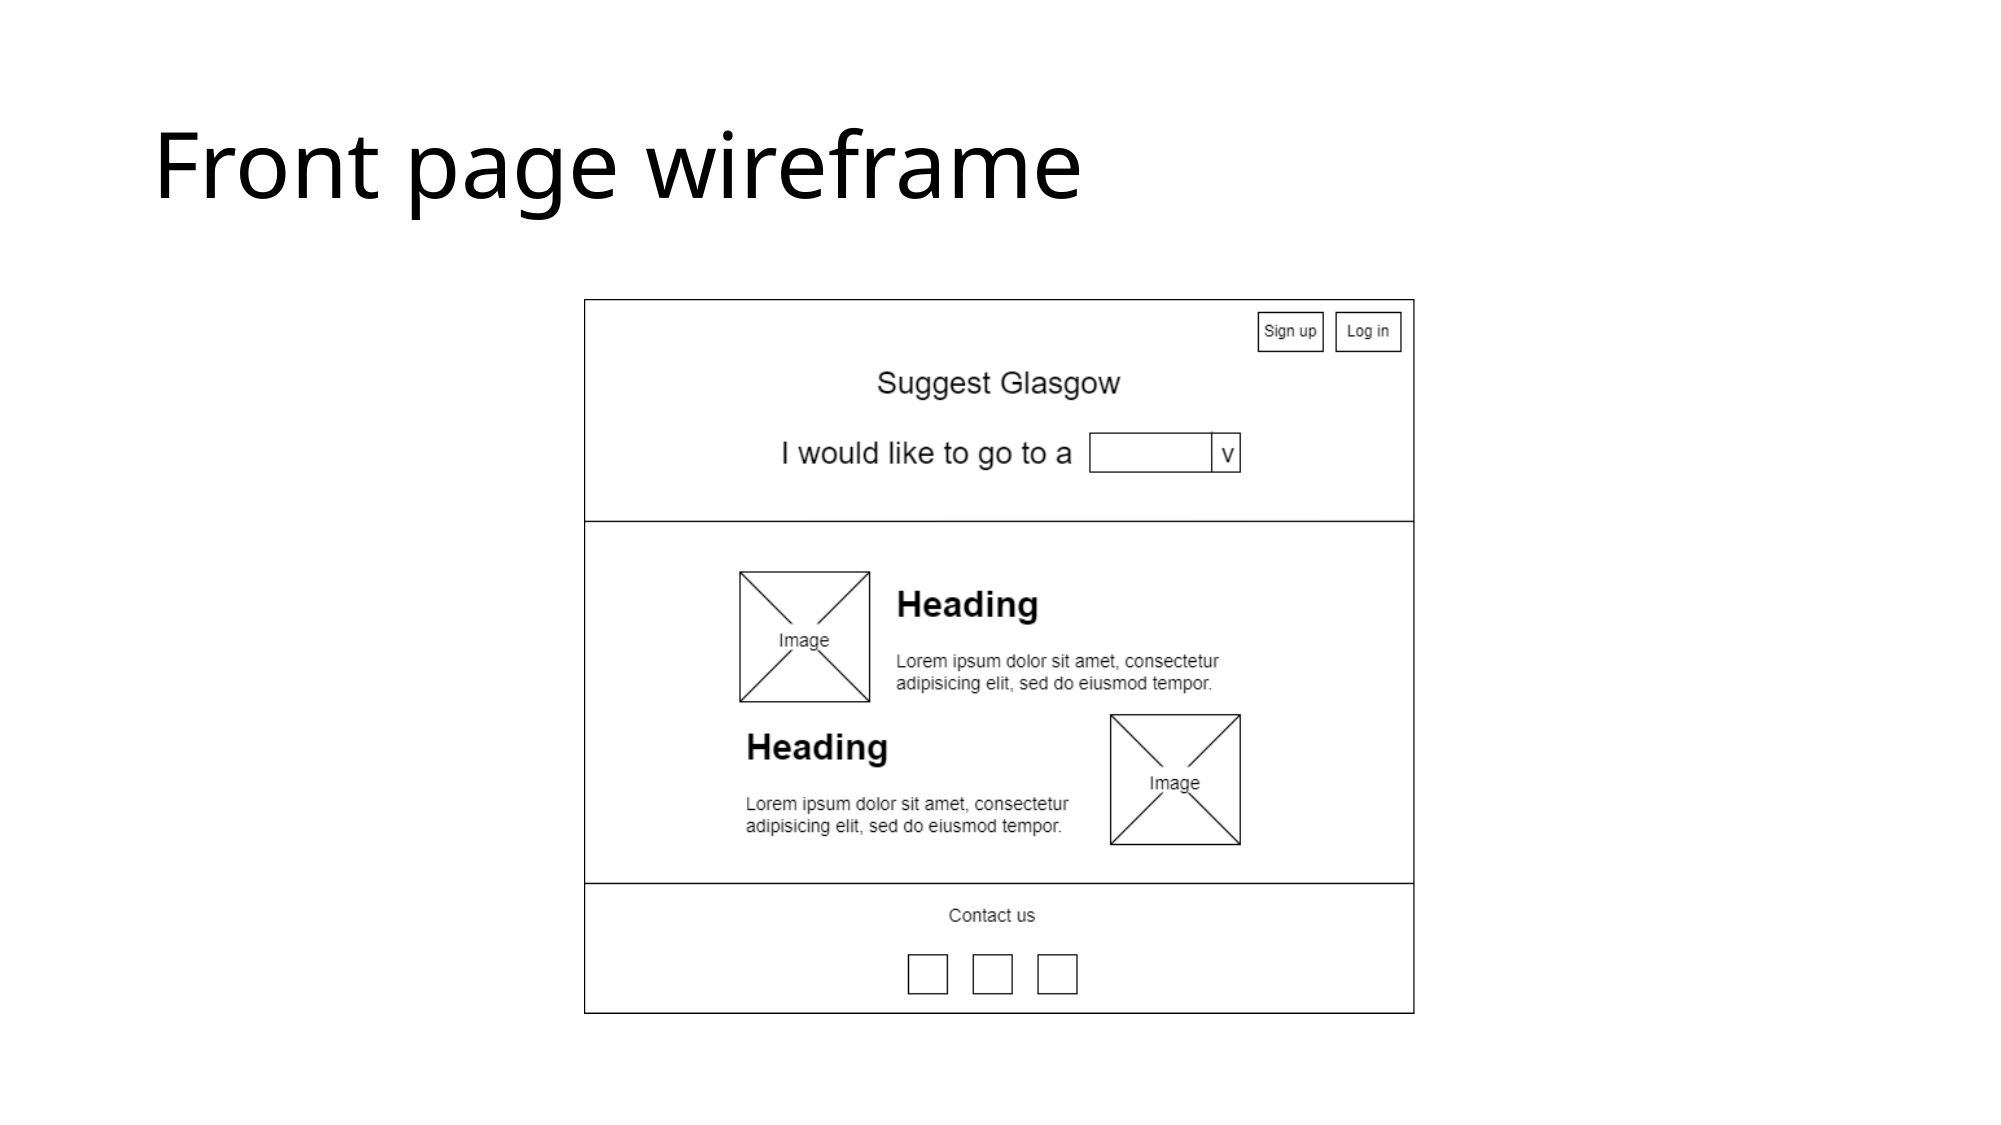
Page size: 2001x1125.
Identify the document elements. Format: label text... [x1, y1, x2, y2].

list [584, 299, 1416, 1014]
title Front page wireframe [137, 59, 1863, 278]
